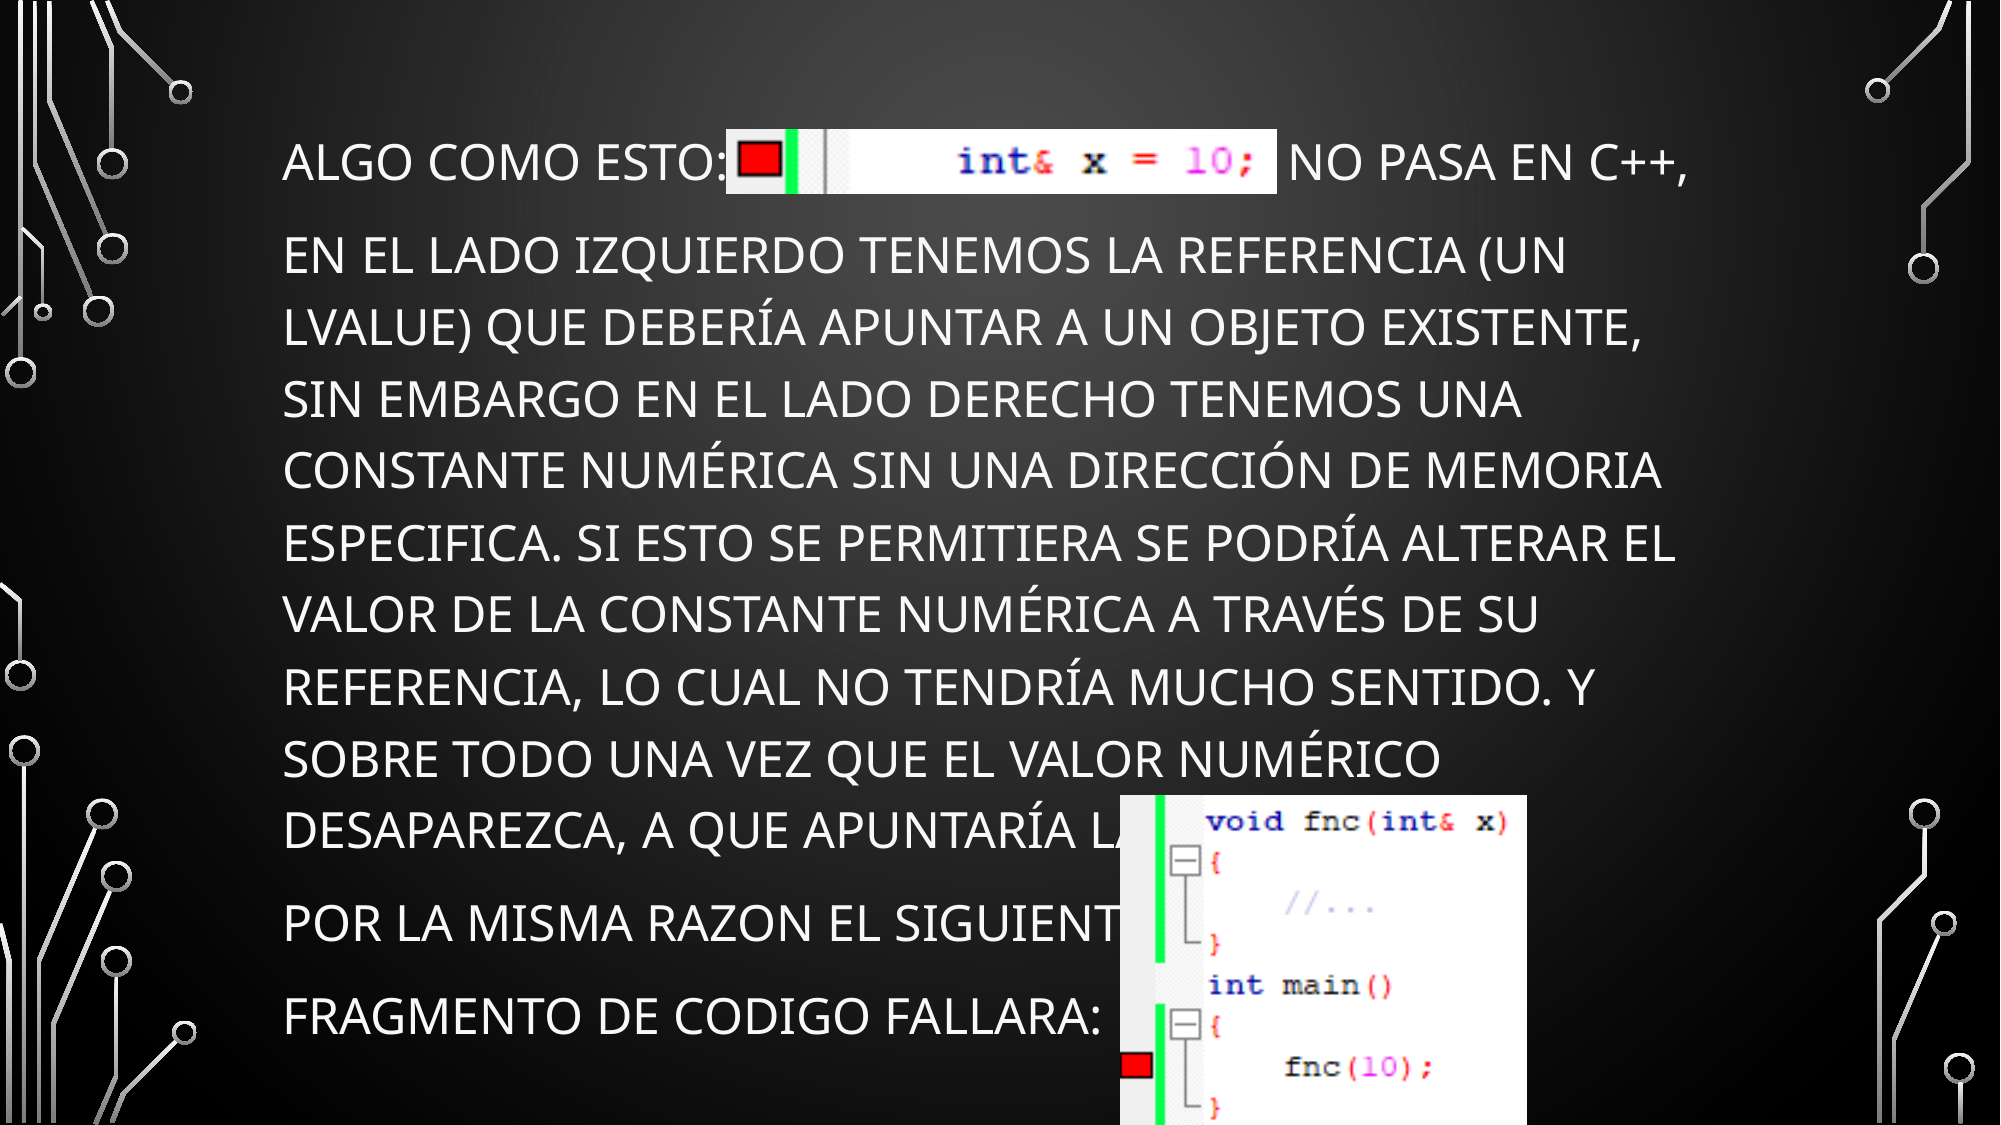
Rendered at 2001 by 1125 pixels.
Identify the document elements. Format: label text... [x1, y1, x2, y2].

picture [1120, 795, 1527, 1125]
picture [725, 129, 1277, 194]
text_box Algo como esto: no pasa en c++, En el lado izquierdo tenemos la referencia (un lvalue) que debería apuntar a un objeto existente, sin embargo en el lado derecho tenemos una constante numérica sin una dirección de memoria especifica. Si esto se permitiera se podría alterar el valor de la constante numérica a través de su referencia, lo cual no tendría mucho sentido. Y sobre todo una vez que el valor numérico desaparezca, a que apuntaría la referencia? Por la misma razon el siguiente fragmento de codigo fallara: [267, 110, 1735, 1068]
